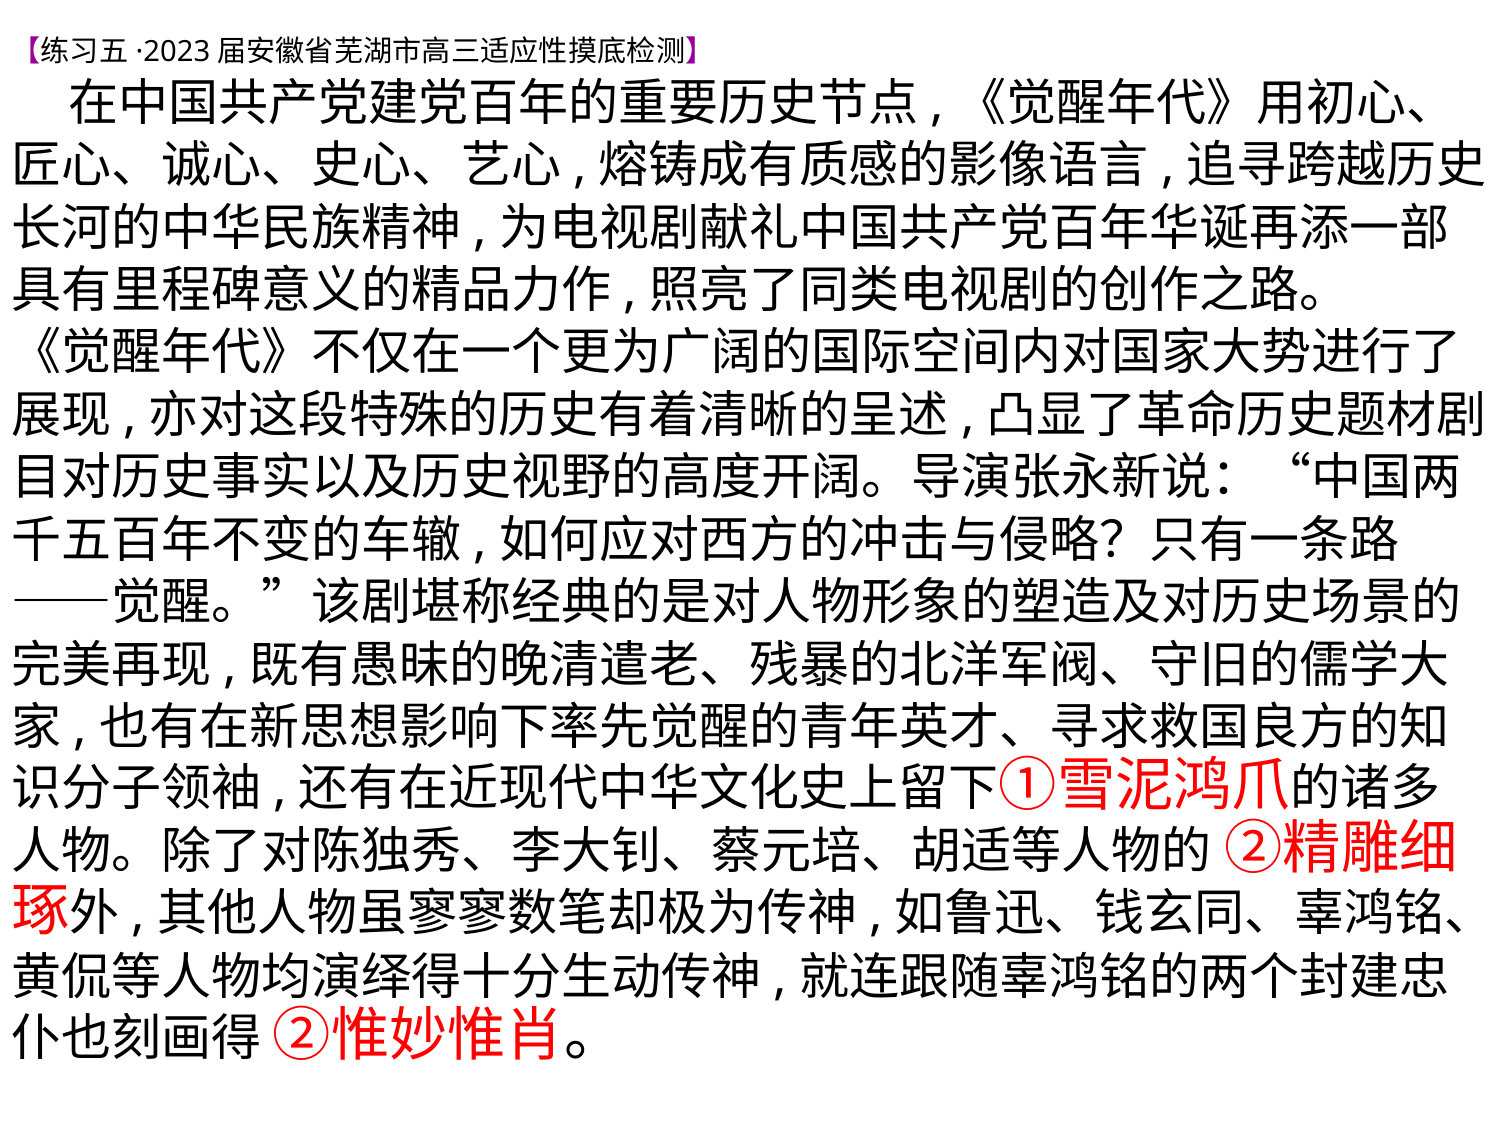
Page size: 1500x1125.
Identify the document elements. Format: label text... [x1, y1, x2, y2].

text_box 【练习五·2023届安徽省芜湖市高三适应性摸底检测】 在中国共产党建党百年的重要历史节点,《觉醒年代》用初心、匠心、诚心、史心、艺心,熔铸成有质感的影像语言,追寻跨越历史长河的中华民族精神,为电视剧献礼中国共产党百年华诞再添一部具有里程碑意义的精品力作,照亮了同类电视剧的创作之路。 《觉醒年代》不仅在一个更为广阔的国际空间内对国家大势进行了展现,亦对这段特殊的历史有着清晰的呈述,凸显了革命历史题材剧目对历史事实以及历史视野的高度开阔。导演张永新说：“中国两千五百年不变的车辙,如何应对西方的冲击与侵略？只有一条路——觉醒。”该剧堪称经典的是对人物形象的塑造及对历史场景的完美再现,既有愚昧的晚清遣老、残暴的北洋军阀、守旧的儒学大家,也有在新思想影响下率先觉醒的青年英才、寻求救国良方的知识分子领袖,还有在近现代中华文化史上留下①雪泥鸿爪的诸多人物。除了对陈独秀、李大钊、蔡元培、胡适等人物的 ②精雕细琢外,其他人物虽寥寥数笔却极为传神,如鲁迅、钱玄同、辜鸿铭、黄侃等人物均演绎得十分生动传神,就连跟随辜鸿铭的两个封建忠仆也刻画得 ②惟妙惟肖。 [0, 0, 1500, 1075]
